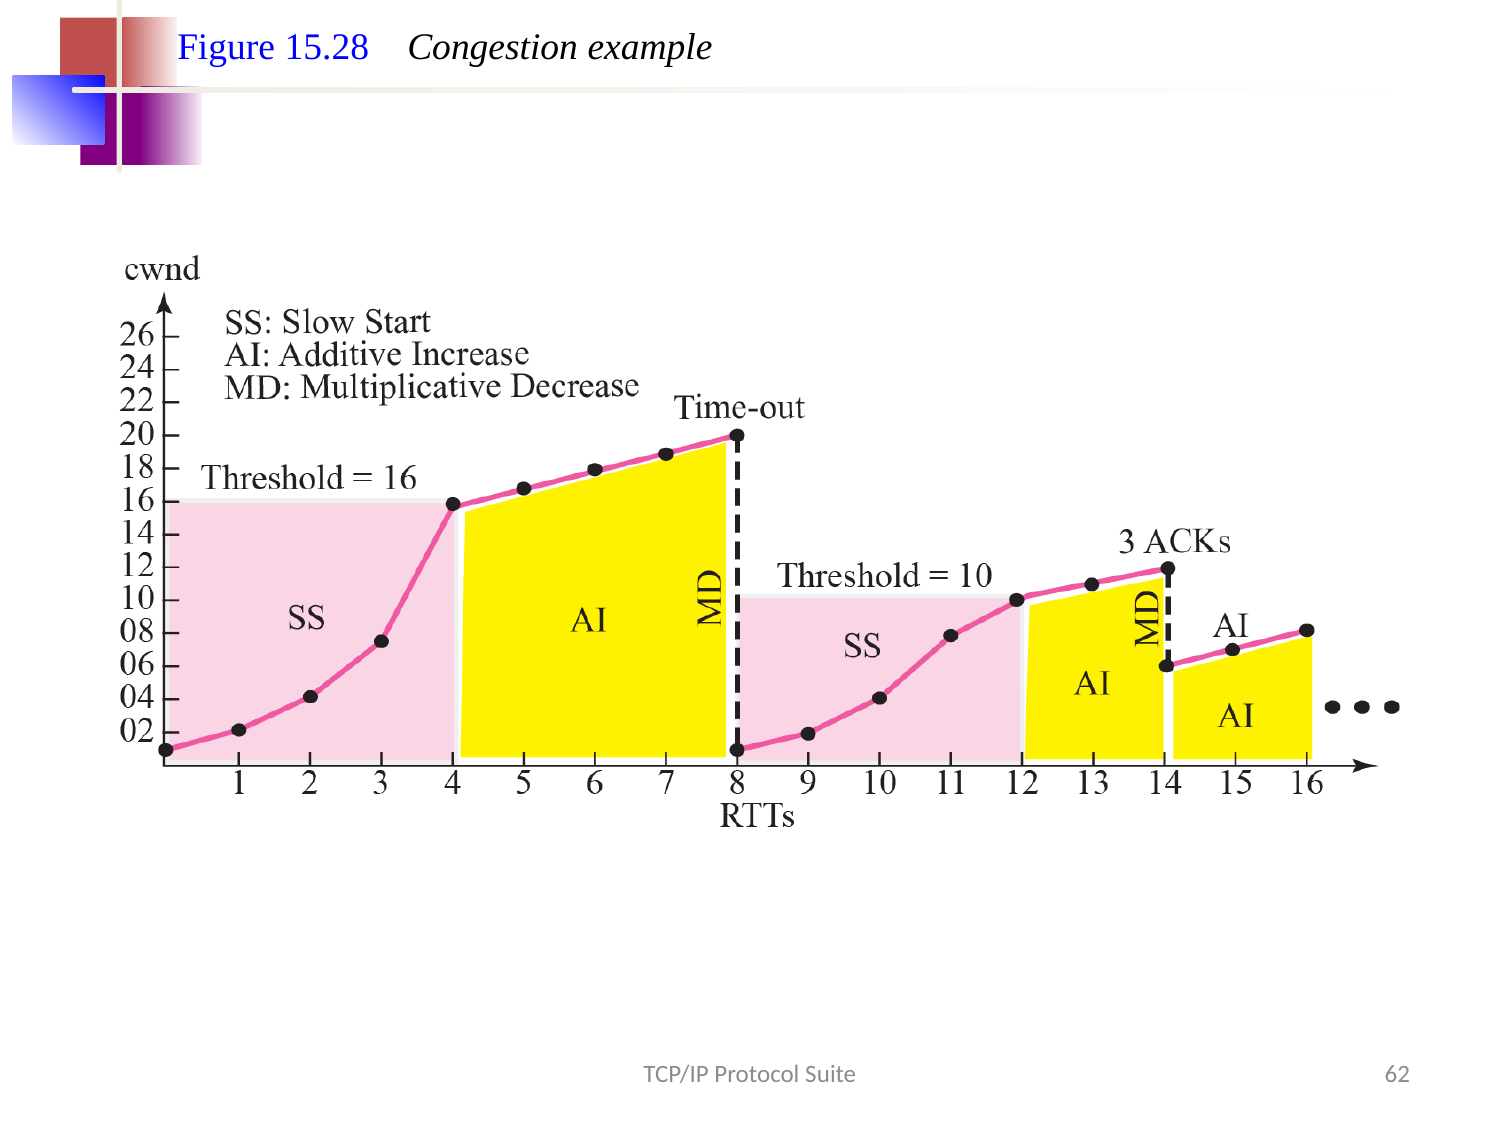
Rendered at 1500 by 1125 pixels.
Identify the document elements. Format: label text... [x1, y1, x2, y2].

text_box [122, 17, 177, 86]
picture [119, 250, 1401, 838]
text_box [72, 87, 1423, 93]
slide_number 62 [1074, 1042, 1425, 1103]
text_box [116, 93, 122, 173]
text_box [122, 93, 141, 165]
text_box [60, 17, 116, 86]
text_box Figure 15.28 Congestion example [162, 14, 1100, 75]
text_box [116, 0, 122, 87]
footer TCP/IP Protocol Suite [512, 1042, 988, 1103]
text_box [80, 93, 116, 165]
text_box [141, 93, 202, 165]
text_box [12, 75, 105, 145]
